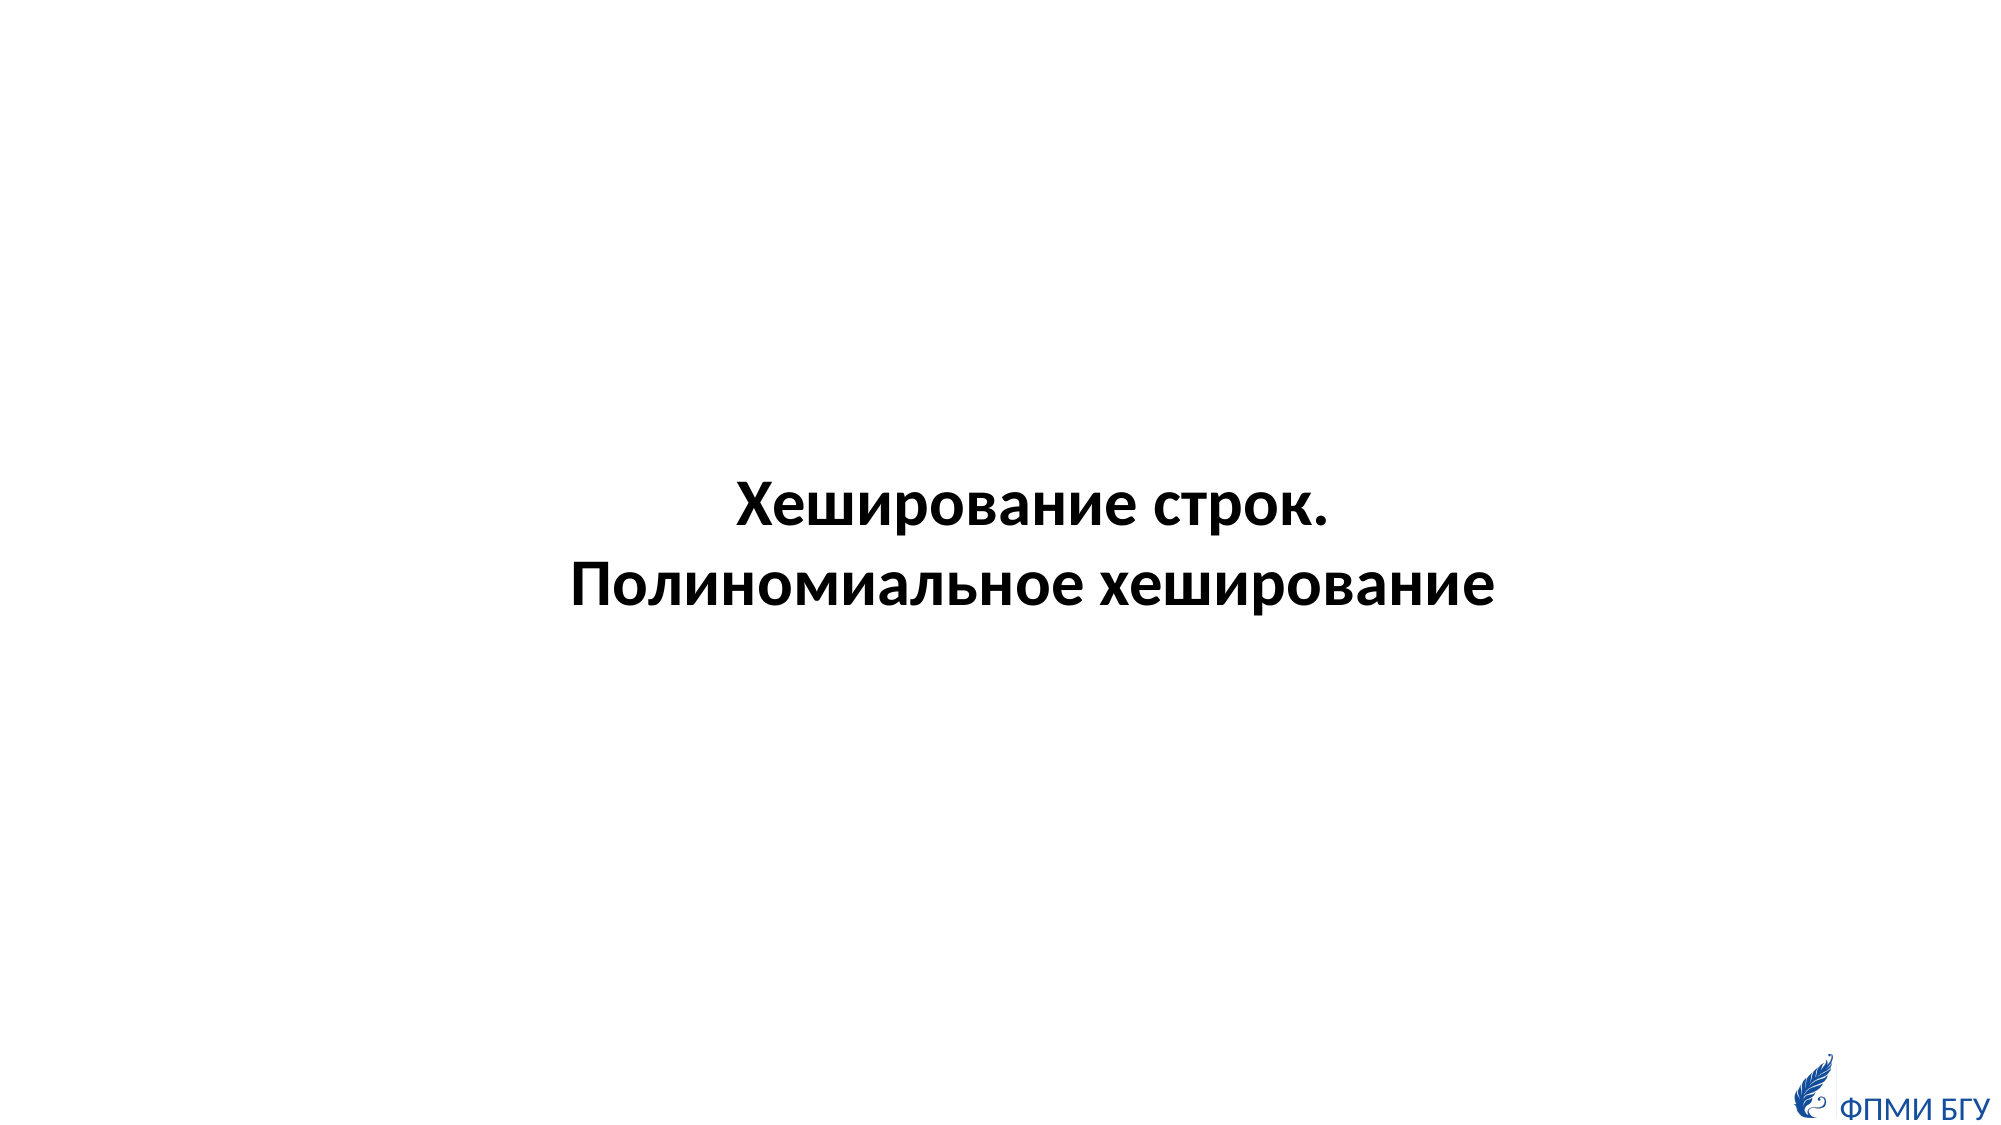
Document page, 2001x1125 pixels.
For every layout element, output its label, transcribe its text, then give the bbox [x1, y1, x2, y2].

text_box Хеширование строк. Полиномиальное хеширование [486, 451, 1581, 627]
picture [1793, 1054, 1837, 1118]
